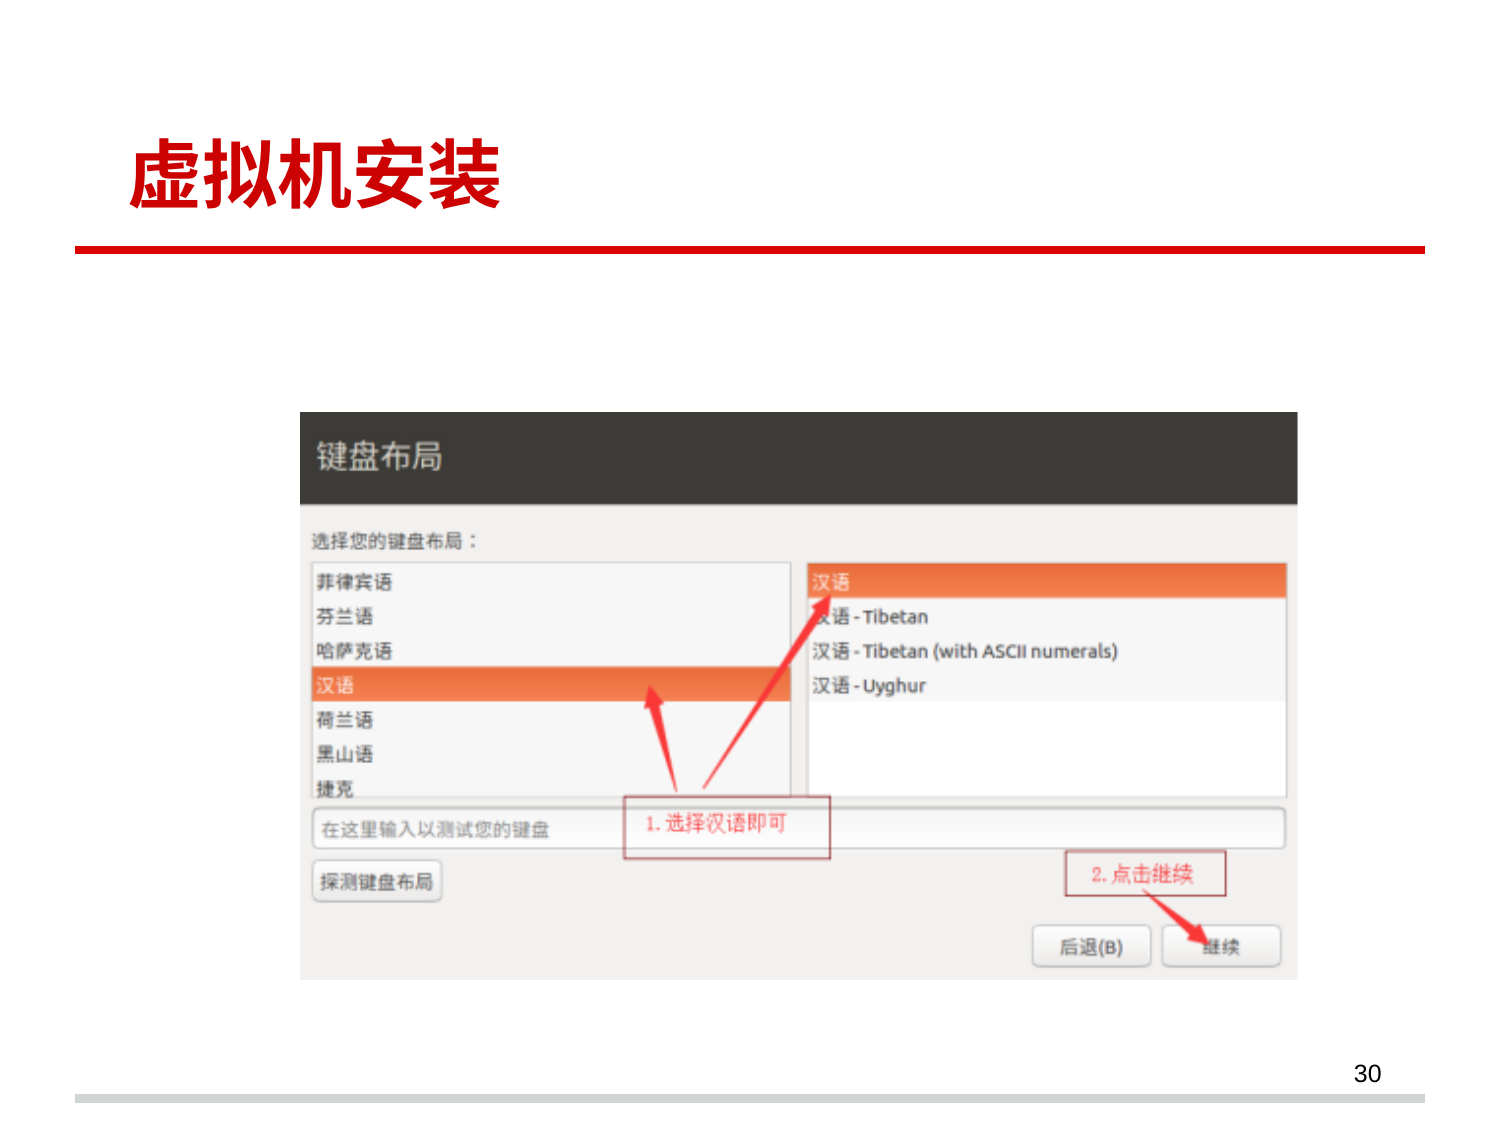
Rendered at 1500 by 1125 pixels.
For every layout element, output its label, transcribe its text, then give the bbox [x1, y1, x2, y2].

title 虚拟机安装 [75, 45, 1425, 233]
picture [299, 412, 1301, 980]
slide_number 30 [1059, 1042, 1397, 1103]
